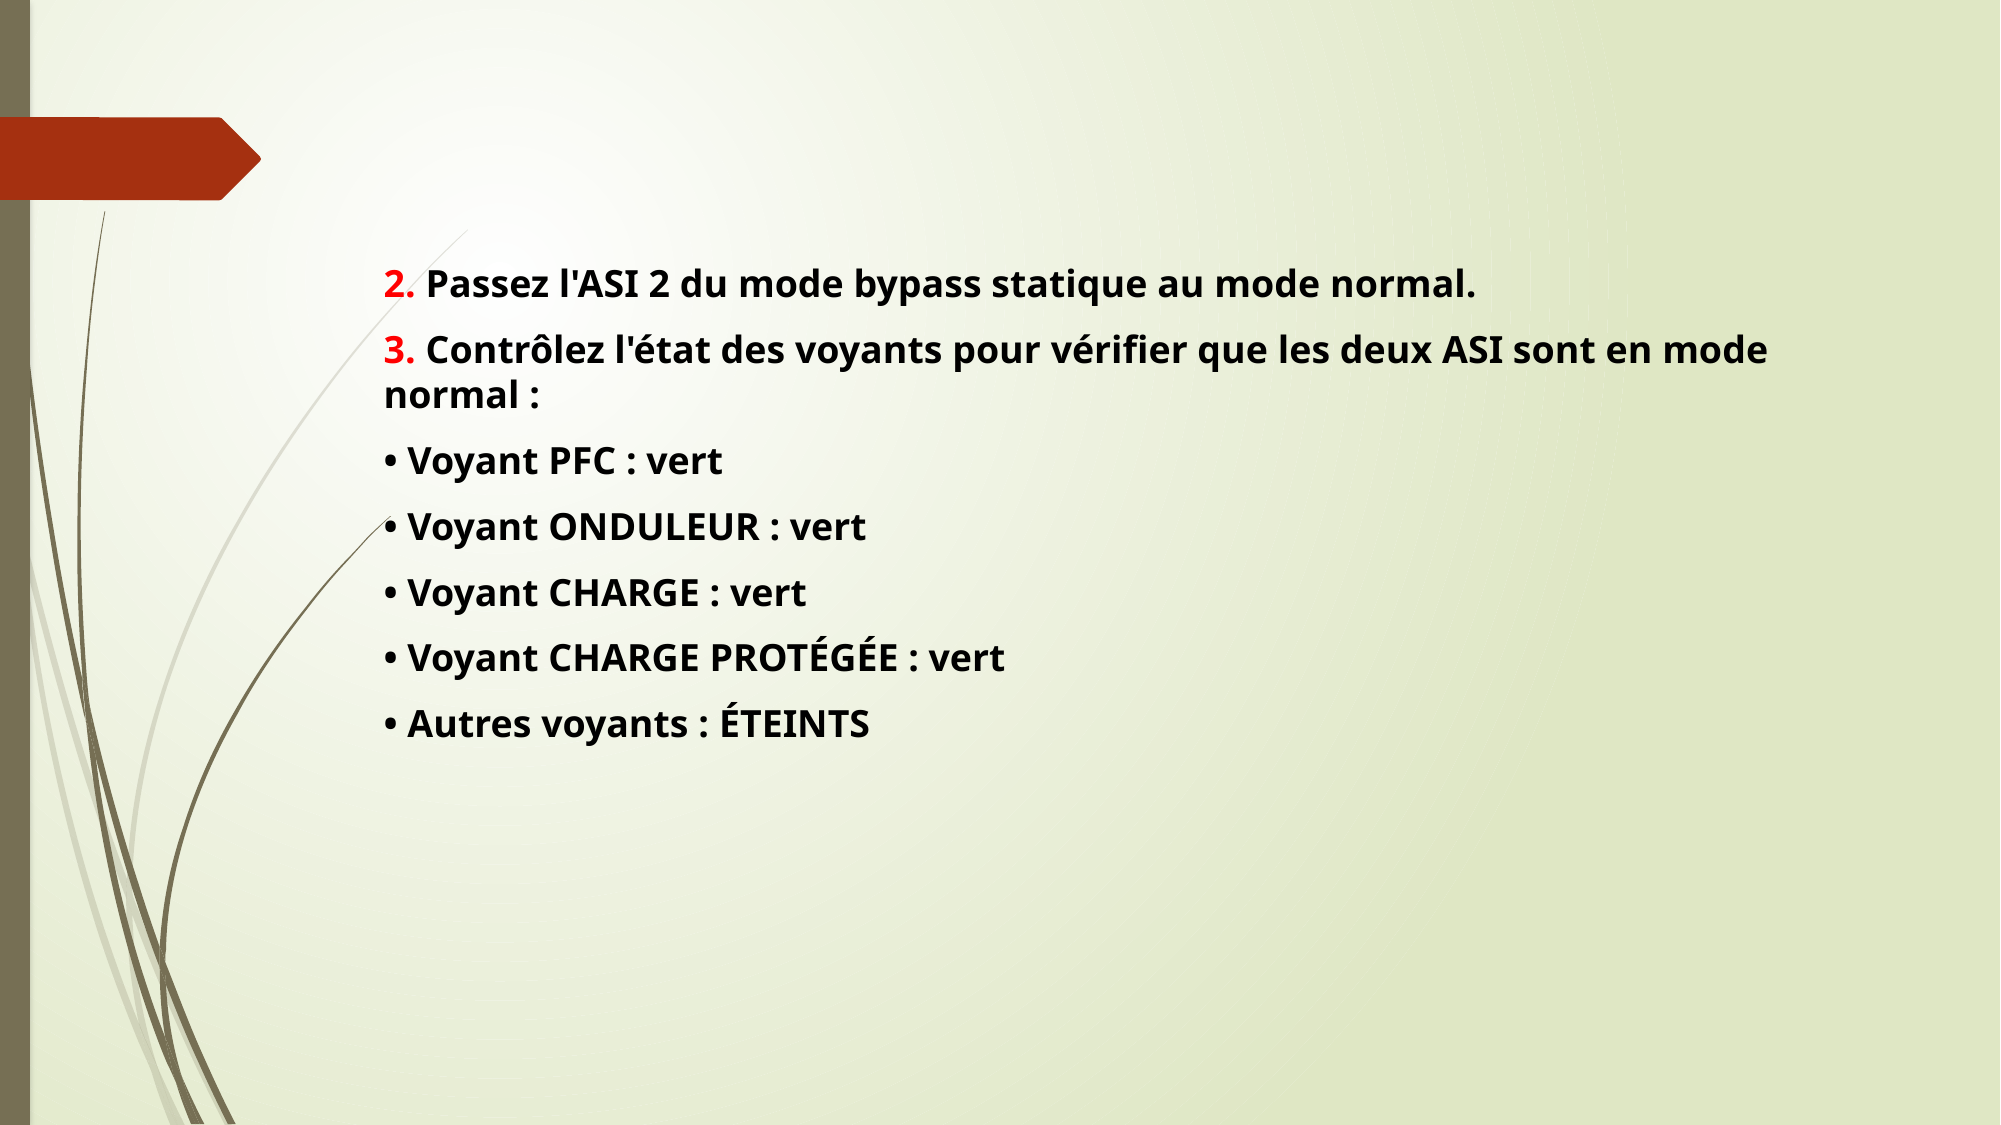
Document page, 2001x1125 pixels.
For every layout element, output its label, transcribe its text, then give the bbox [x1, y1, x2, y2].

list 2. Passez l'ASI 2 du mode bypass statique au mode normal. 3. Contrôlez l'état des voyants pour vérifier que les deux ASI sont en mode normal : • Voyant PFC : vert • Voyant ONDULEUR : vert • Voyant CHARGE : vert • Voyant CHARGE PROTÉGÉE : vert • Autres voyants : ÉTEINTS [368, 252, 1832, 873]
